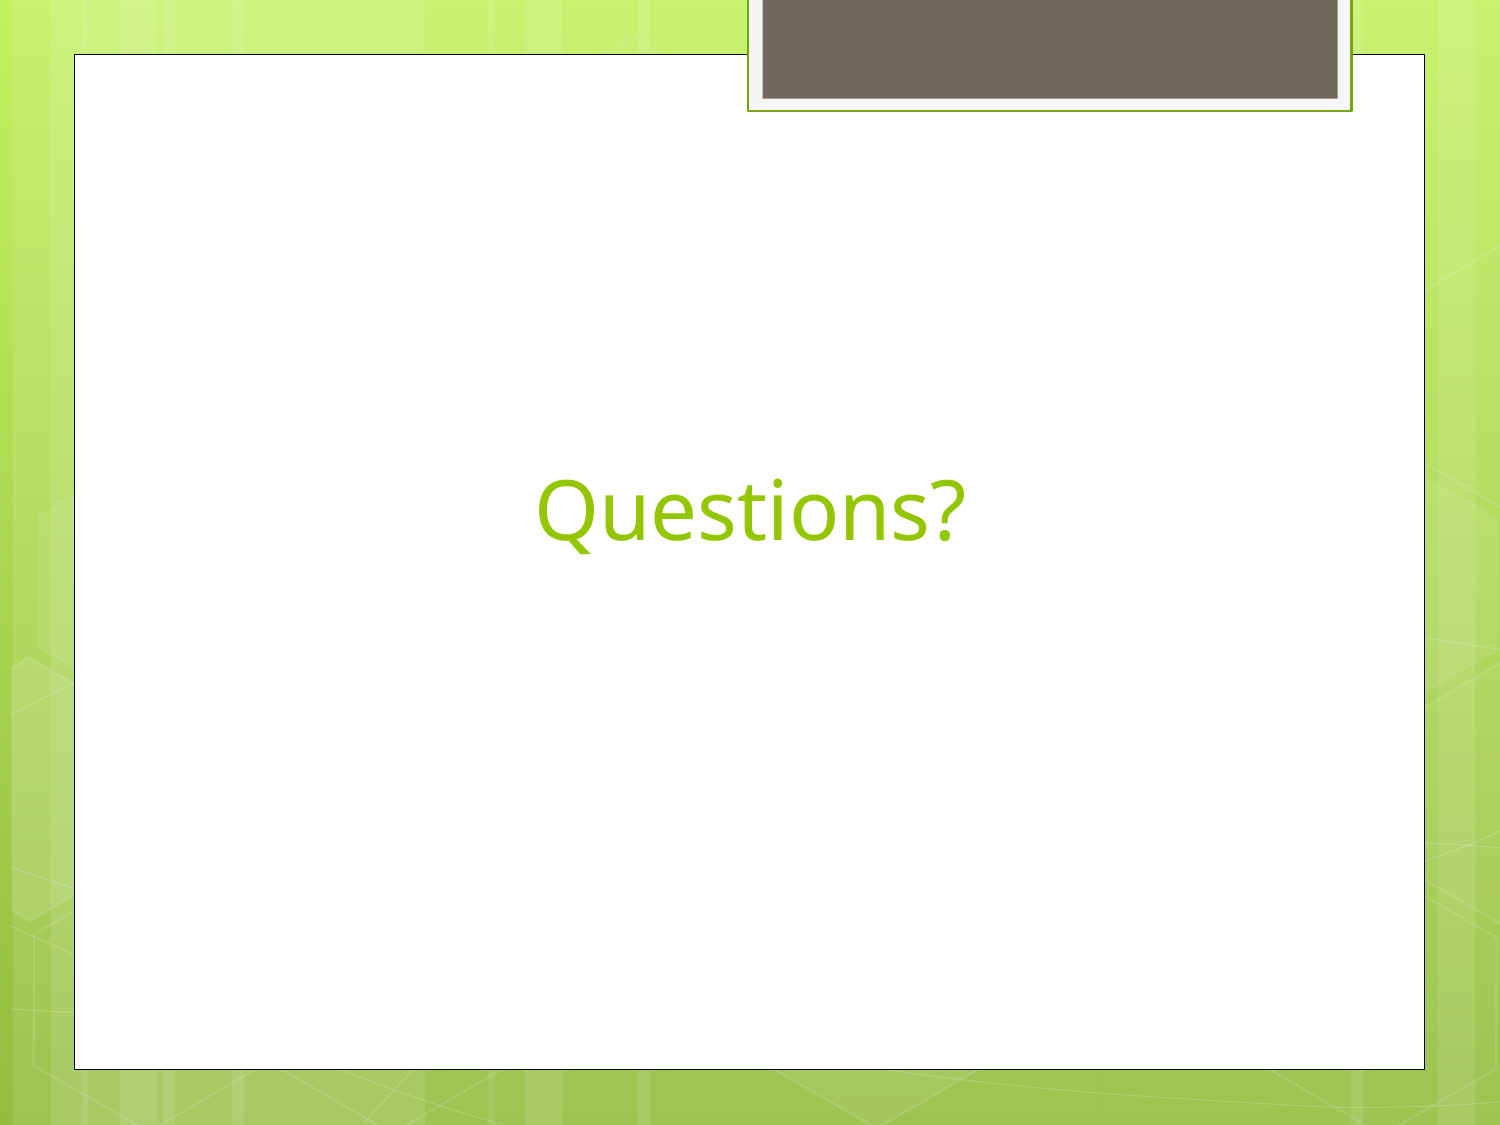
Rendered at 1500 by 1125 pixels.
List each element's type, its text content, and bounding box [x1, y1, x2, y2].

title Questions? [206, 429, 1296, 565]
